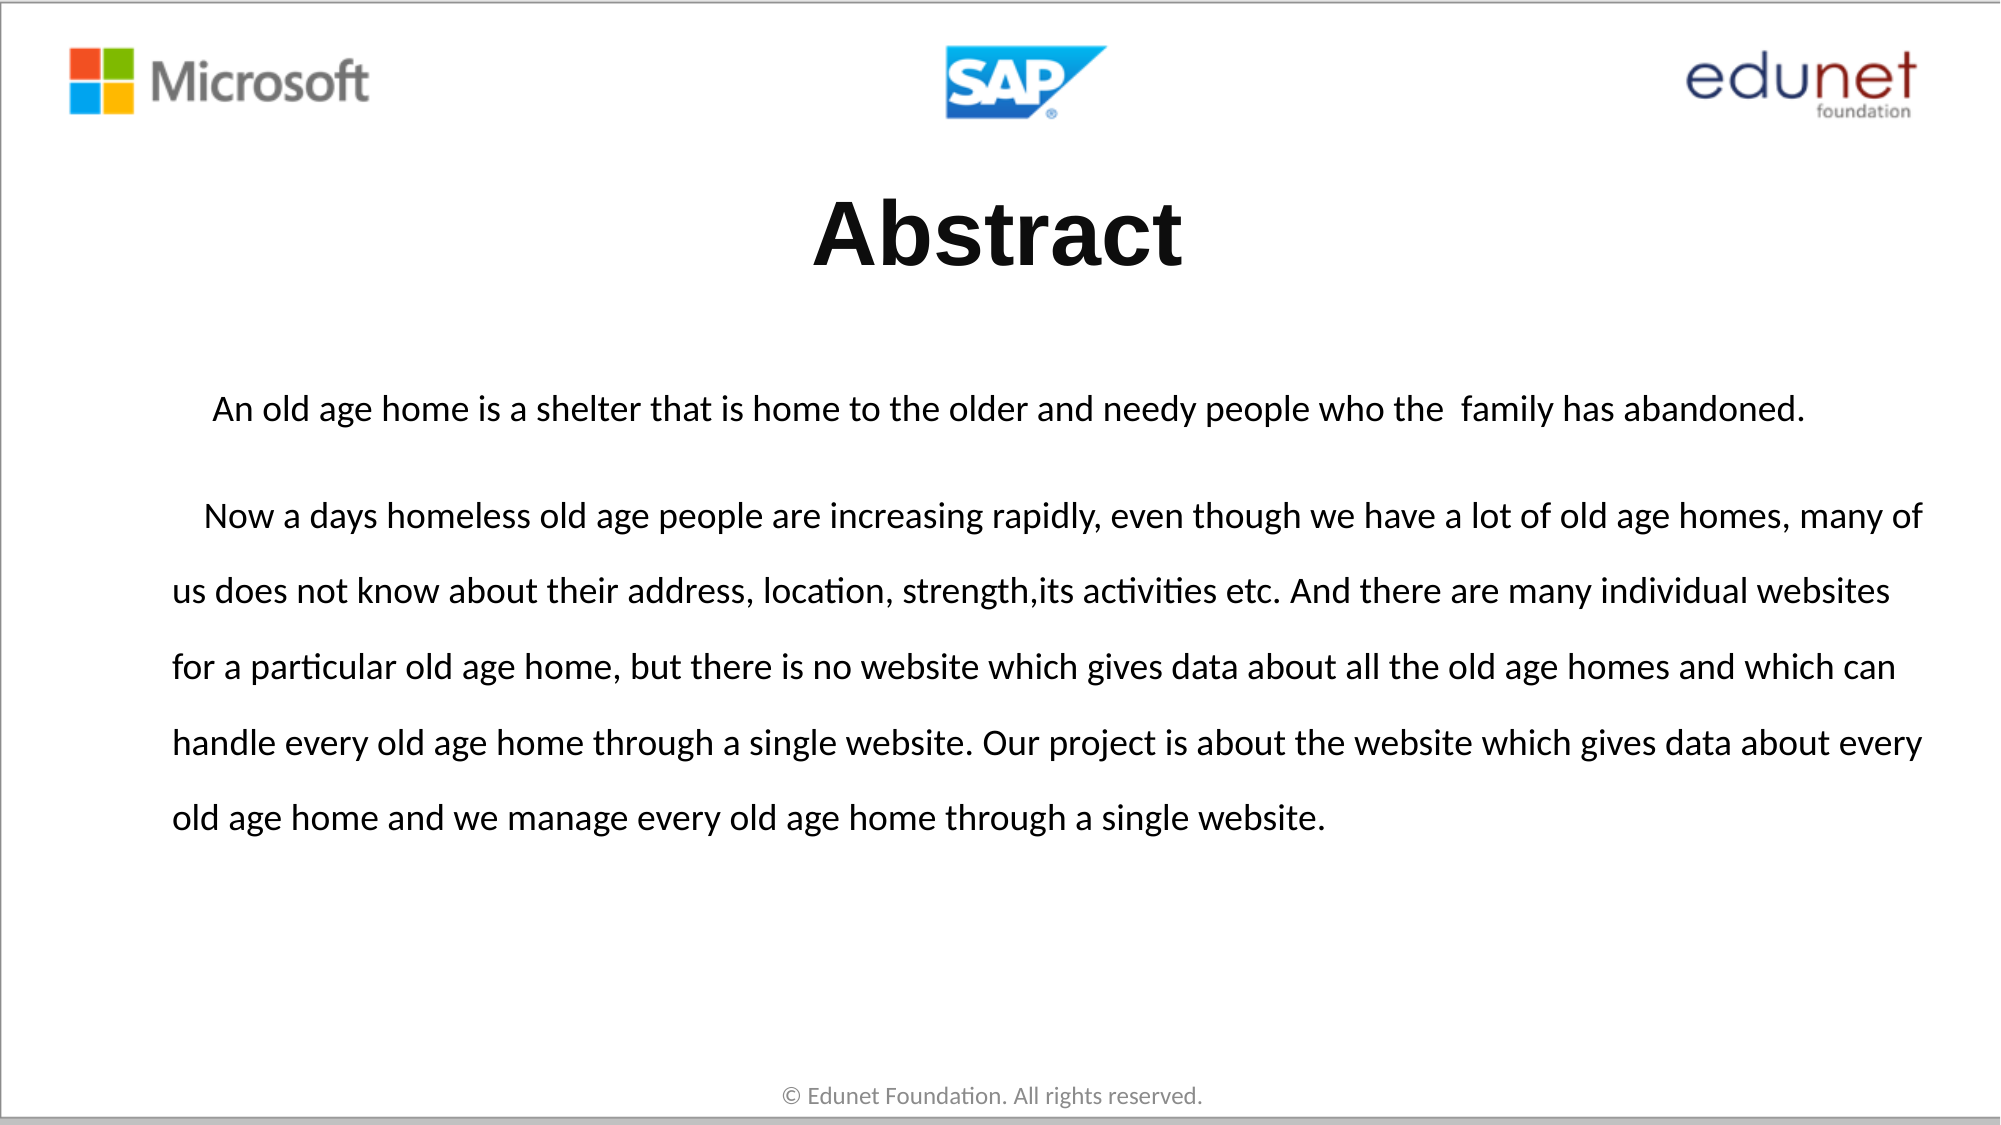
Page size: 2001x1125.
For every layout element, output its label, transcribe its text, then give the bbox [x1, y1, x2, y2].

picture [0, 0, 2001, 1125]
footer © Edunet Foundation. All rights reserved. [655, 1065, 1331, 1125]
title Abstract [247, 158, 1748, 293]
subtitle An old age home is a shelter that is home to the older and needy people who the family has abandoned. Now a days homeless old age people are increasing rapidly, even though we have a lot of old age homes, many of us does not know about their address, location, strength,its activities etc. And there are many individual websites for a particular old age home, but there is no website which gives data about all the old age homes and which can handle every old age home through a single website. Our project is about the website which gives data about every old age home and we manage every old age home through a single website. [100, 346, 1962, 1125]
